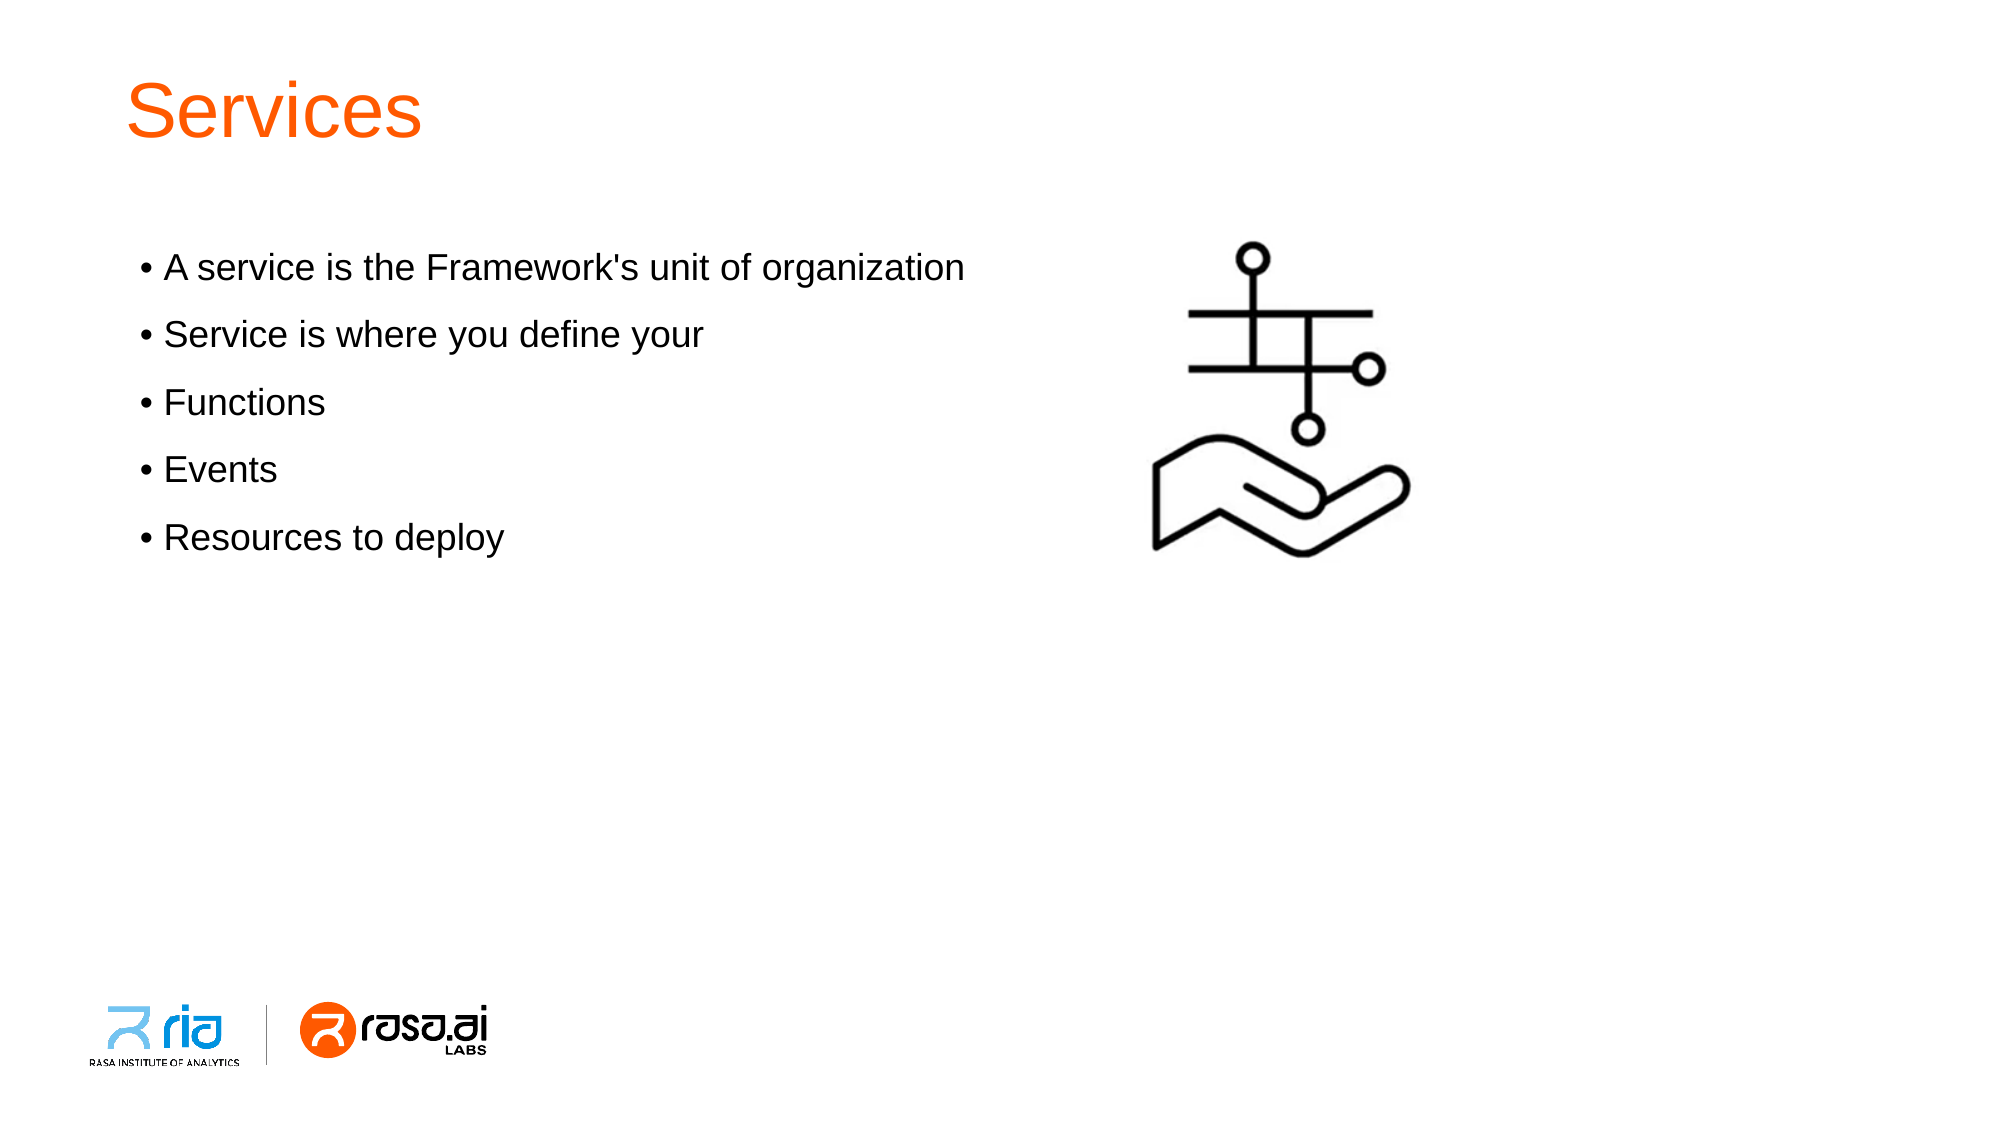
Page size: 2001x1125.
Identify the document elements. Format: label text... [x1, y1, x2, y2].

title Services [125, 59, 1791, 154]
picture [78, 992, 250, 1078]
picture [1125, 190, 1446, 563]
text_box • A service is the Framework's unit of organization • Service is where you define your • Functions • Events • Resources to deploy [124, 213, 1120, 566]
